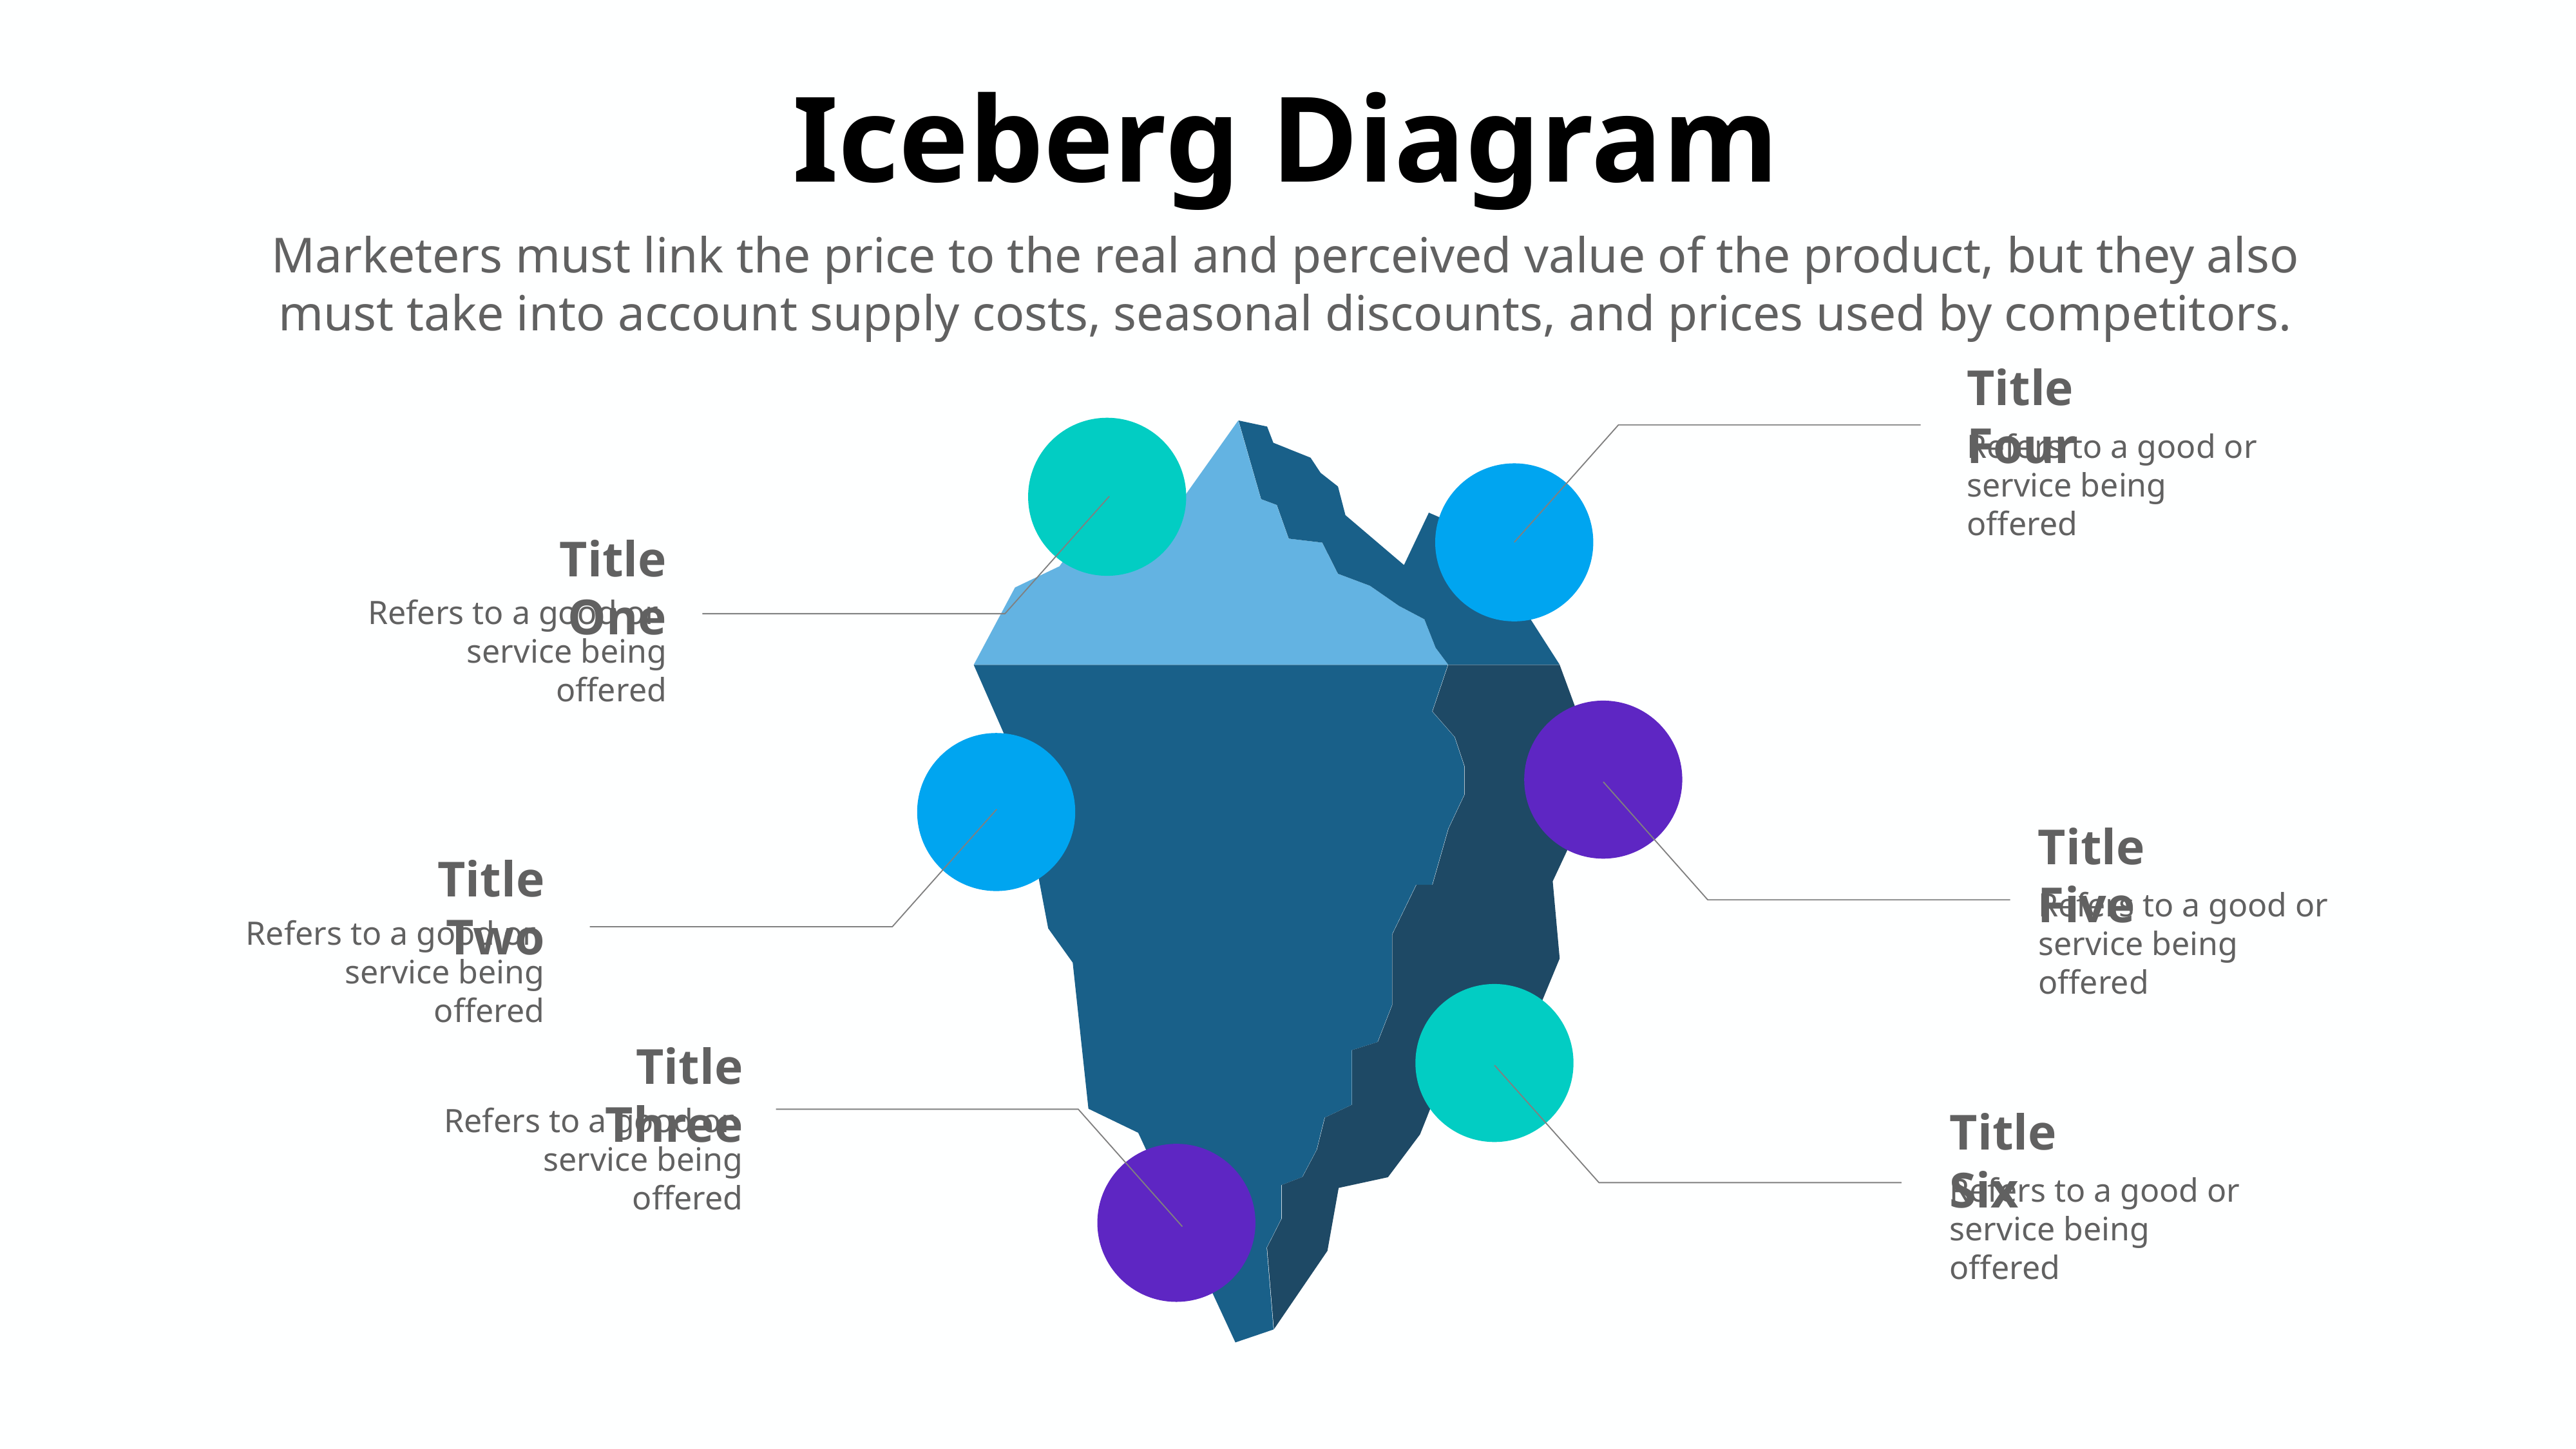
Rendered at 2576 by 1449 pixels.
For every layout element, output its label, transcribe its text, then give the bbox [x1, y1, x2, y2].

text_box Refers to a good or service being offered [1940, 1164, 2269, 1291]
text_box Title Three [495, 1031, 753, 1095]
text_box [973, 421, 1447, 665]
text_box Refers to a good or service being offered [424, 1095, 753, 1221]
text_box [1097, 1144, 1255, 1302]
text_box [1514, 424, 1921, 542]
text_box [1415, 983, 1574, 1142]
text_box Title Four [1957, 352, 2188, 421]
text_box [1435, 463, 1594, 621]
text_box [917, 733, 1076, 891]
text_box Refers to a good or service being offered [225, 907, 555, 1034]
text_box [1524, 700, 1683, 859]
text_box [973, 665, 1464, 1343]
text_box [1494, 1065, 1902, 1183]
text_box Iceberg Diagram [783, 59, 1789, 211]
text_box [1238, 420, 1560, 665]
text_box [589, 809, 997, 927]
text_box Refers to a good or service being offered [1957, 421, 2285, 547]
text_box Title Two [323, 844, 555, 907]
text_box [776, 1109, 1183, 1227]
text_box [1603, 782, 2010, 900]
text_box [1028, 417, 1187, 576]
text_box Refers to a good or service being offered [348, 587, 676, 714]
text_box Title Six [1940, 1096, 2134, 1164]
text_box [702, 496, 1110, 614]
text_box Title One [446, 524, 676, 587]
text_box Marketers must link the price to the real and perceived value of the product, but they also must take into account supply costs, seasonal discounts, and prices used by competitors. [212, 220, 2359, 345]
text_box Refers to a good or service being offered [2028, 880, 2357, 1006]
text_box Title Five [2028, 811, 2259, 880]
text_box [1267, 665, 1575, 1330]
